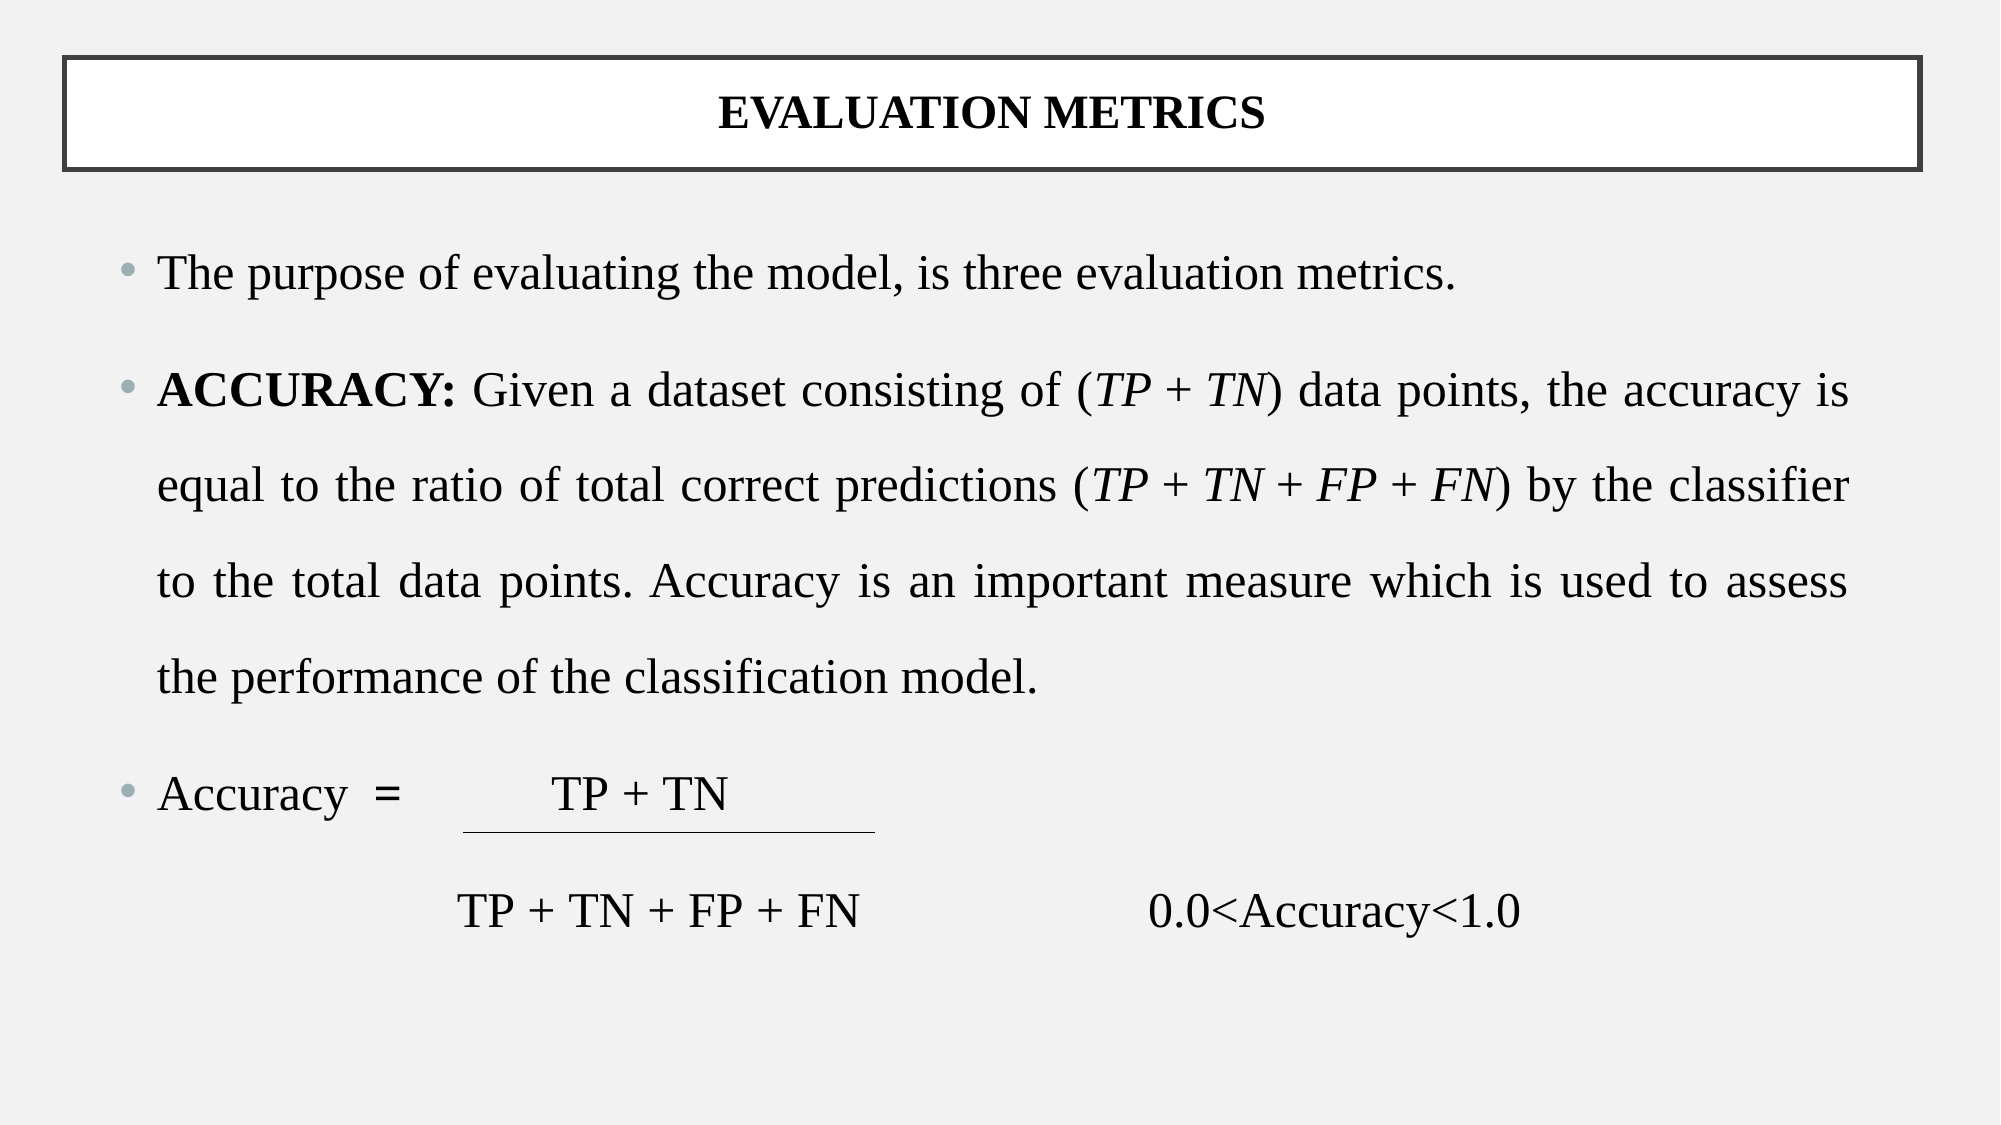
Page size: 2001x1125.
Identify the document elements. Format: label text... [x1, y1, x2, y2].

list The purpose of evaluating the model, is three evaluation metrics. ACCURACY: Given a dataset consisting of (TP + TN) data points, the accuracy is equal to the ratio of total correct predictions (TP + TN + FP + FN) by the classifier to the total data points. Accuracy is an important measure which is used to assess the performance of the classification model. Accuracy = TP + TN TP + TN + FP + FN 0.0<Accuracy<1.0 [104, 195, 1866, 1068]
title Evaluation Metrics [62, 55, 1923, 172]
